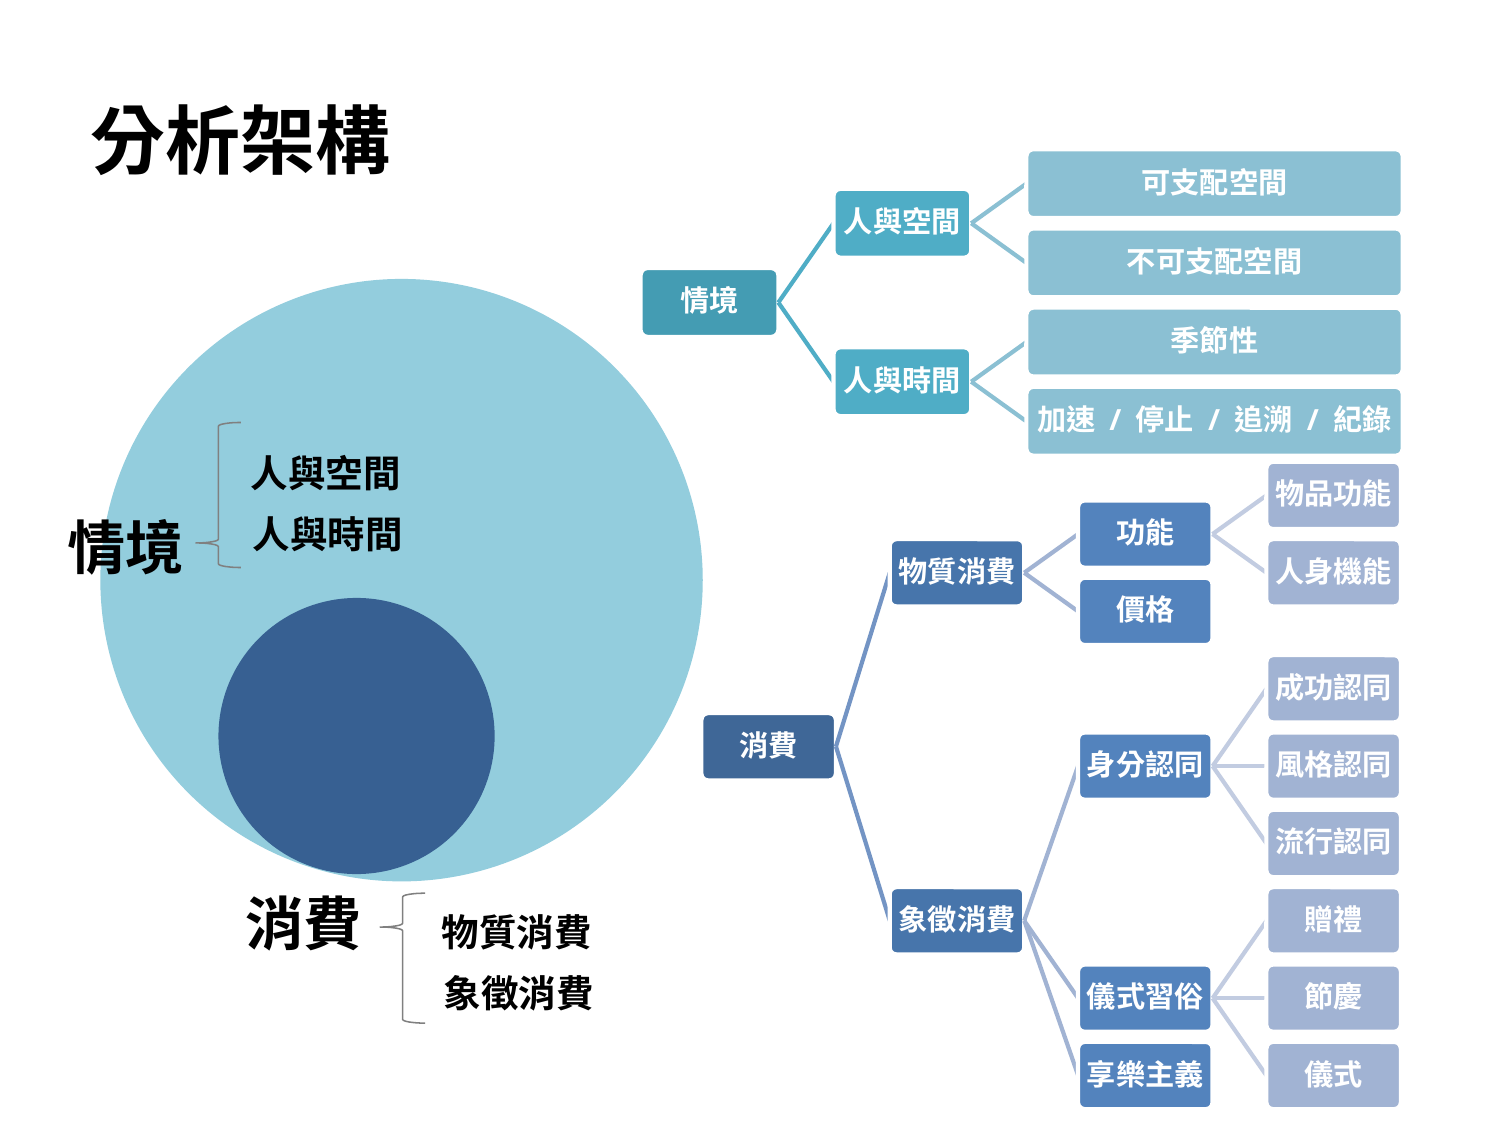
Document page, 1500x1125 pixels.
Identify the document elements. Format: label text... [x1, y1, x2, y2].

text_box 人與時間 [241, 503, 488, 564]
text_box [584, 148, 1459, 457]
text_box 消費 [230, 879, 386, 965]
text_box [216, 595, 497, 877]
title 分析架構 [75, 45, 1425, 233]
text_box 情境 [53, 503, 208, 589]
text_box 人與空間 [241, 442, 486, 503]
text_box 物質消費 [426, 901, 614, 962]
text_box [98, 276, 614, 884]
text_box 象徵消費 [428, 962, 614, 1023]
text_box [195, 421, 241, 569]
text_box [379, 892, 426, 1024]
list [619, 461, 1483, 1110]
